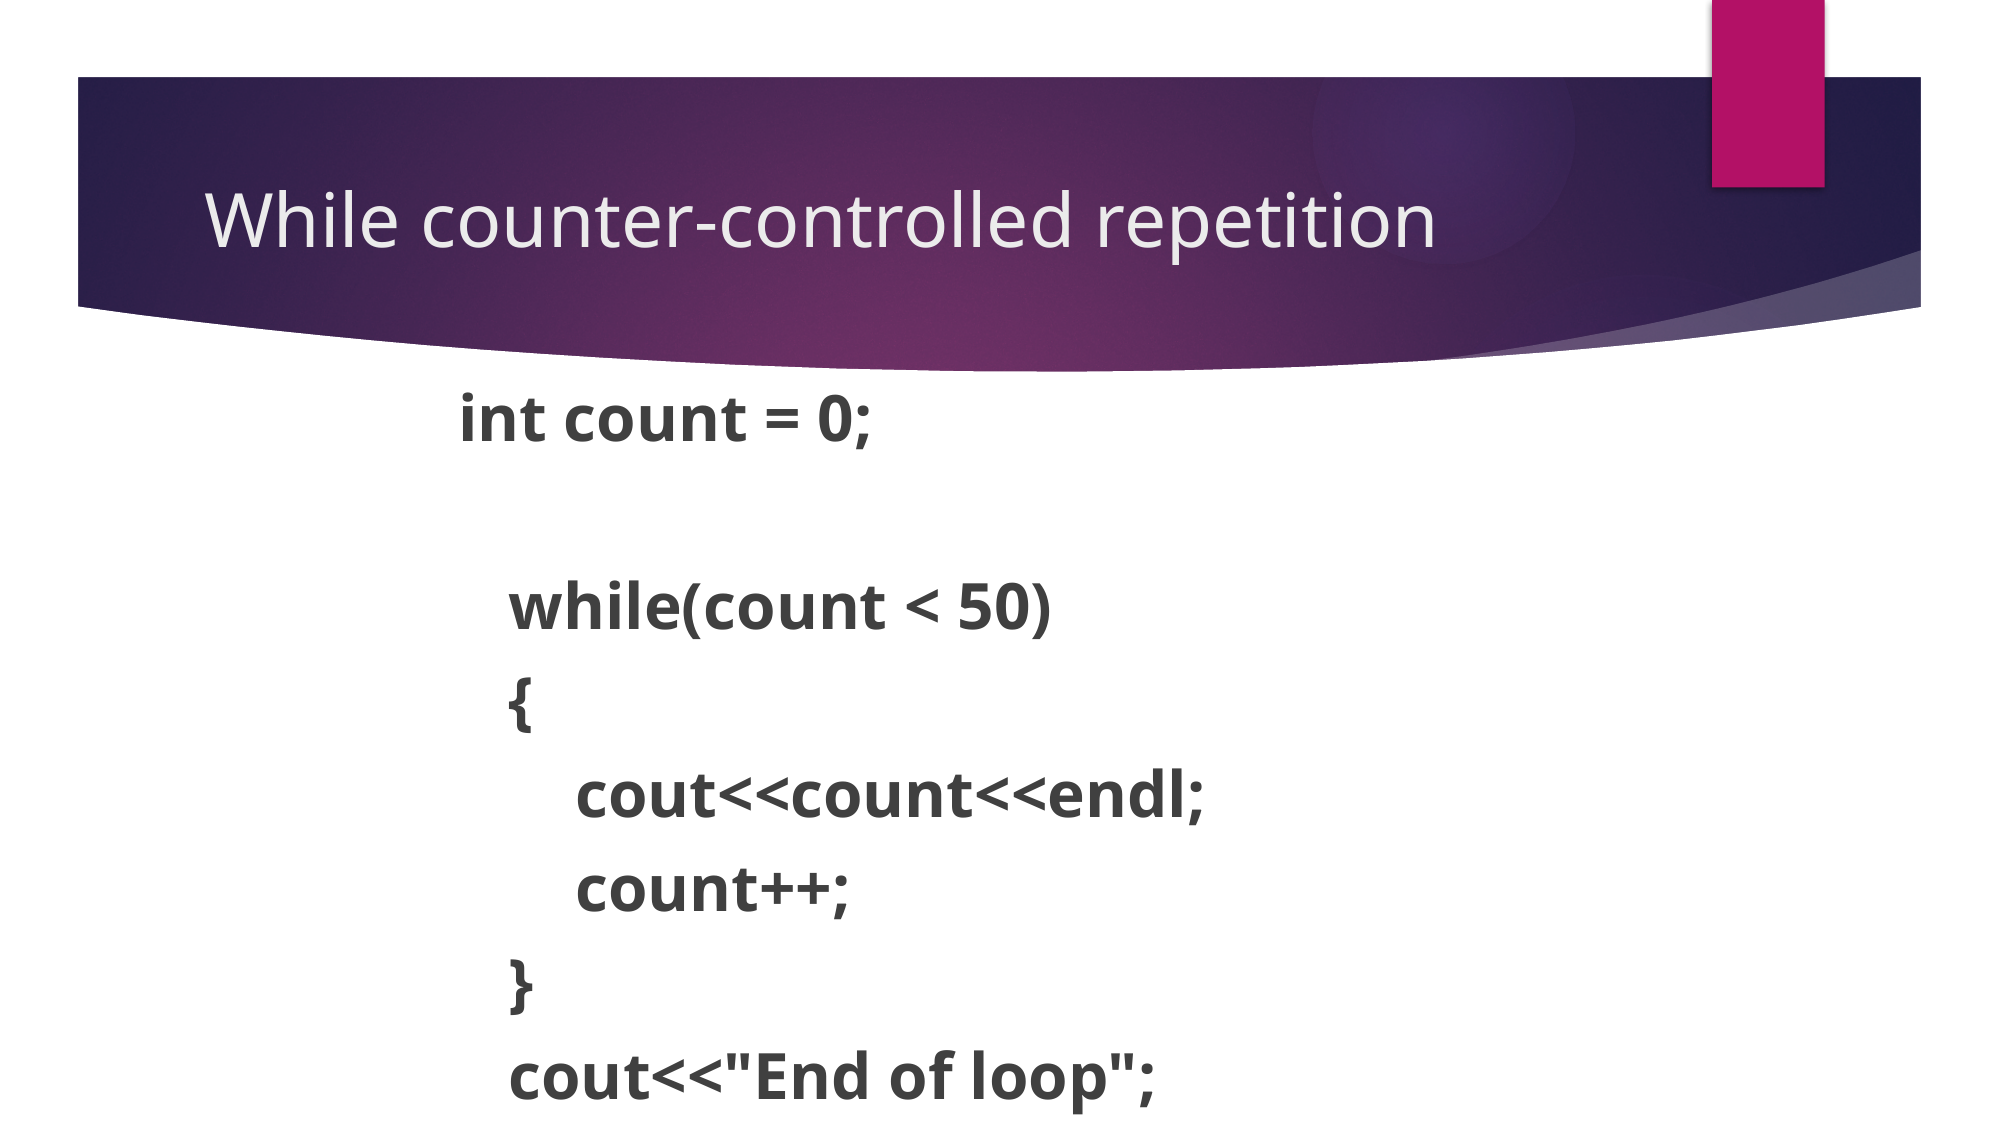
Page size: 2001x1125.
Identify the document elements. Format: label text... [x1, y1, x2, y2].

list int count = 0; while(count < 50) { cout<<count<<endl; count++; } cout<<"End of loop"; [426, 370, 1875, 1125]
title While counter-controlled repetition [189, 159, 1627, 276]
